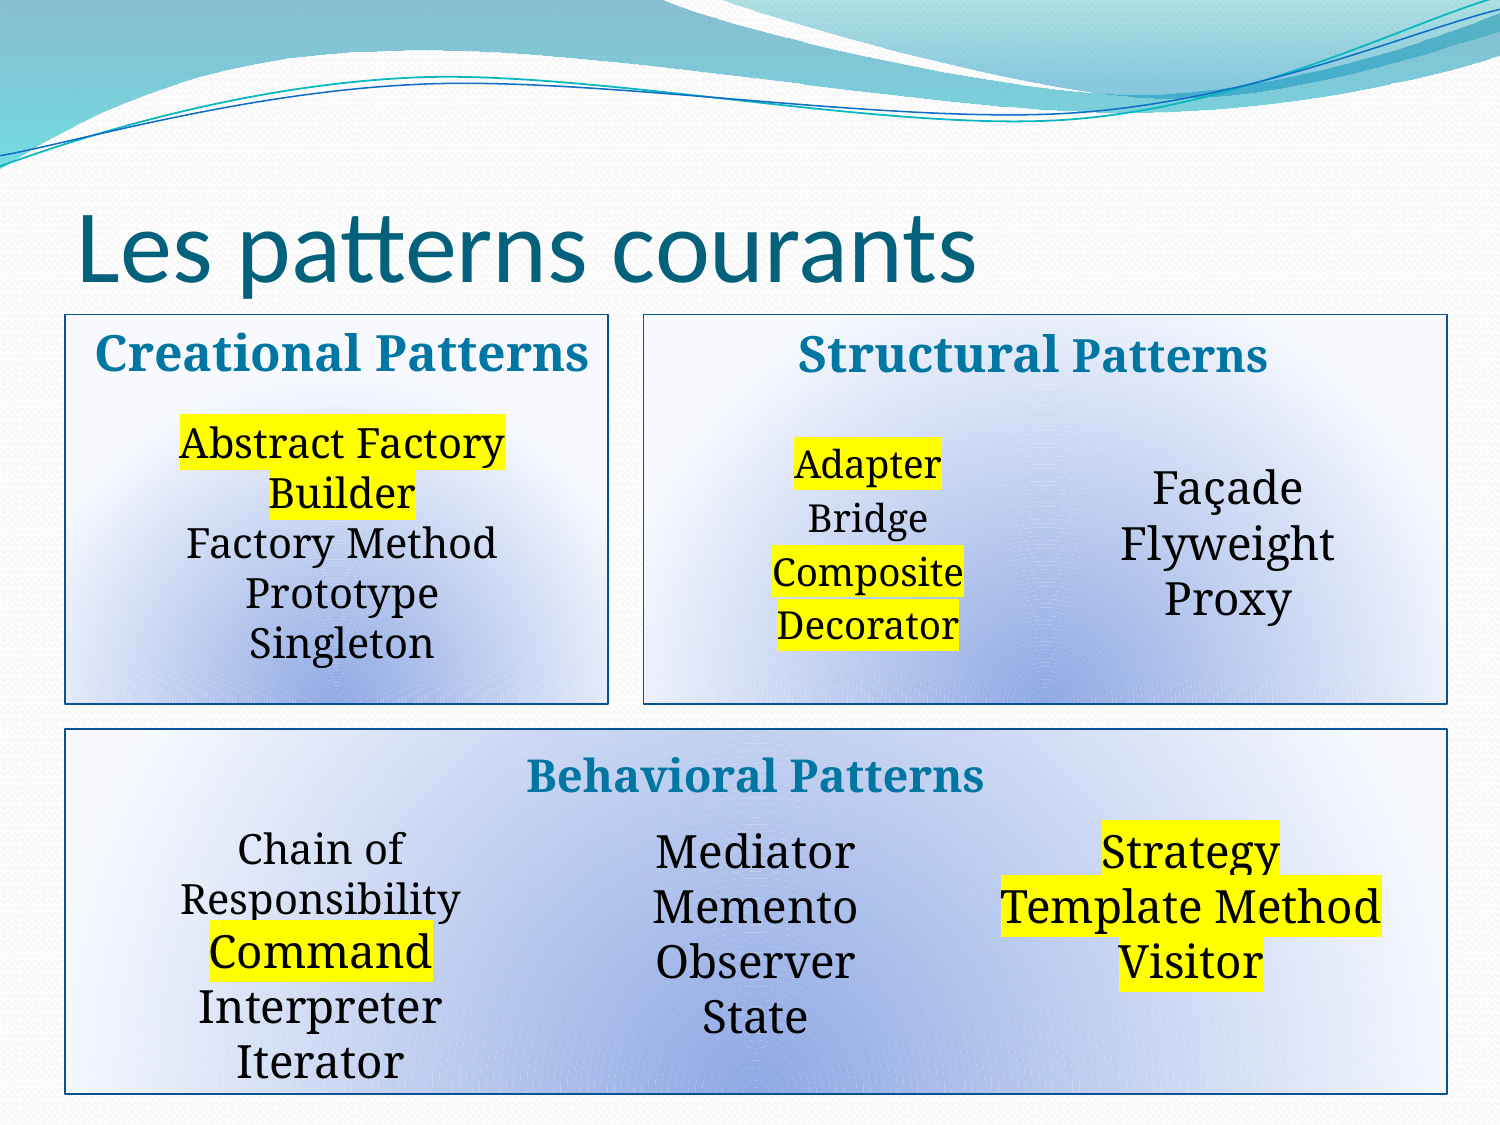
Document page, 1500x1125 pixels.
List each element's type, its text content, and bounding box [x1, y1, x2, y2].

text_box Chain of Responsibility Command Interpreter Iterator Mediator Memento Observer State Strategy Template Method Visitor [88, 815, 1424, 1125]
title Les patterns courants [76, 115, 1427, 303]
text_box Abstract Factory Builder Factory Method Prototype Singleton [76, 408, 609, 674]
text_box Structural Patterns [643, 314, 1424, 390]
text_box [643, 314, 1448, 705]
text_box Creational Patterns [76, 314, 609, 408]
text_box Façade Flyweight Proxy [1045, 451, 1412, 632]
text_box Behavioral Patterns [88, 739, 1424, 810]
text_box [64, 314, 609, 705]
text_box [64, 728, 1448, 1095]
list Adapter Bridge Composite Decorator [679, 432, 1058, 657]
